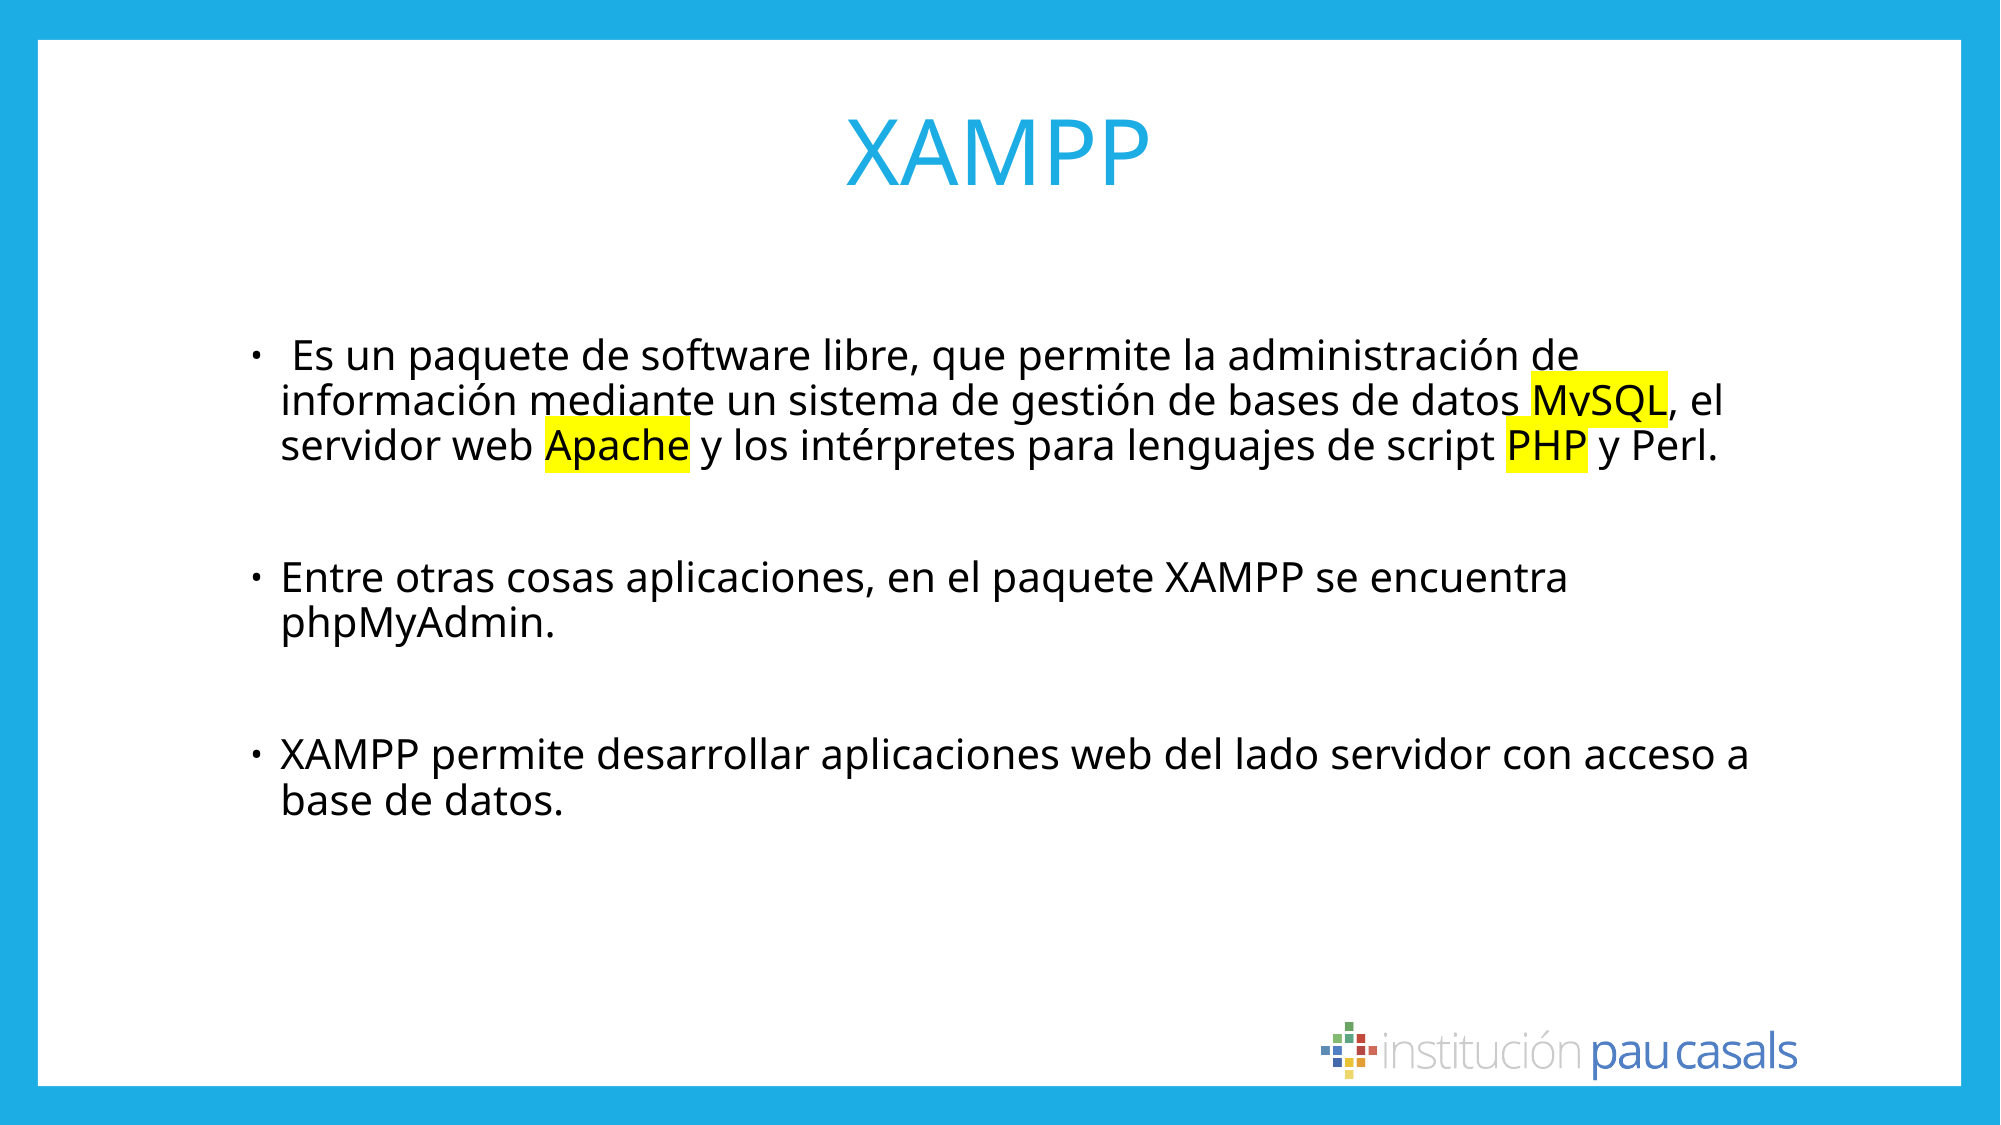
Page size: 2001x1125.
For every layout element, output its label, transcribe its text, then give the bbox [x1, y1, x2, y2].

title XAMPP [189, 44, 1810, 267]
list Es un paquete de software libre, que permite la administración de información mediante un sistema de gestión de bases de datos MySQL, el servidor web Apache y los intérpretes para lenguajes de script PHP y Perl. Entre otras cosas aplicaciones, en el paquete XAMPP se encuentra phpMyAdmin. XAMPP permite desarrollar aplicaciones web del lado servidor con acceso a base de datos. [190, 326, 1810, 834]
picture [1321, 1022, 1797, 1082]
